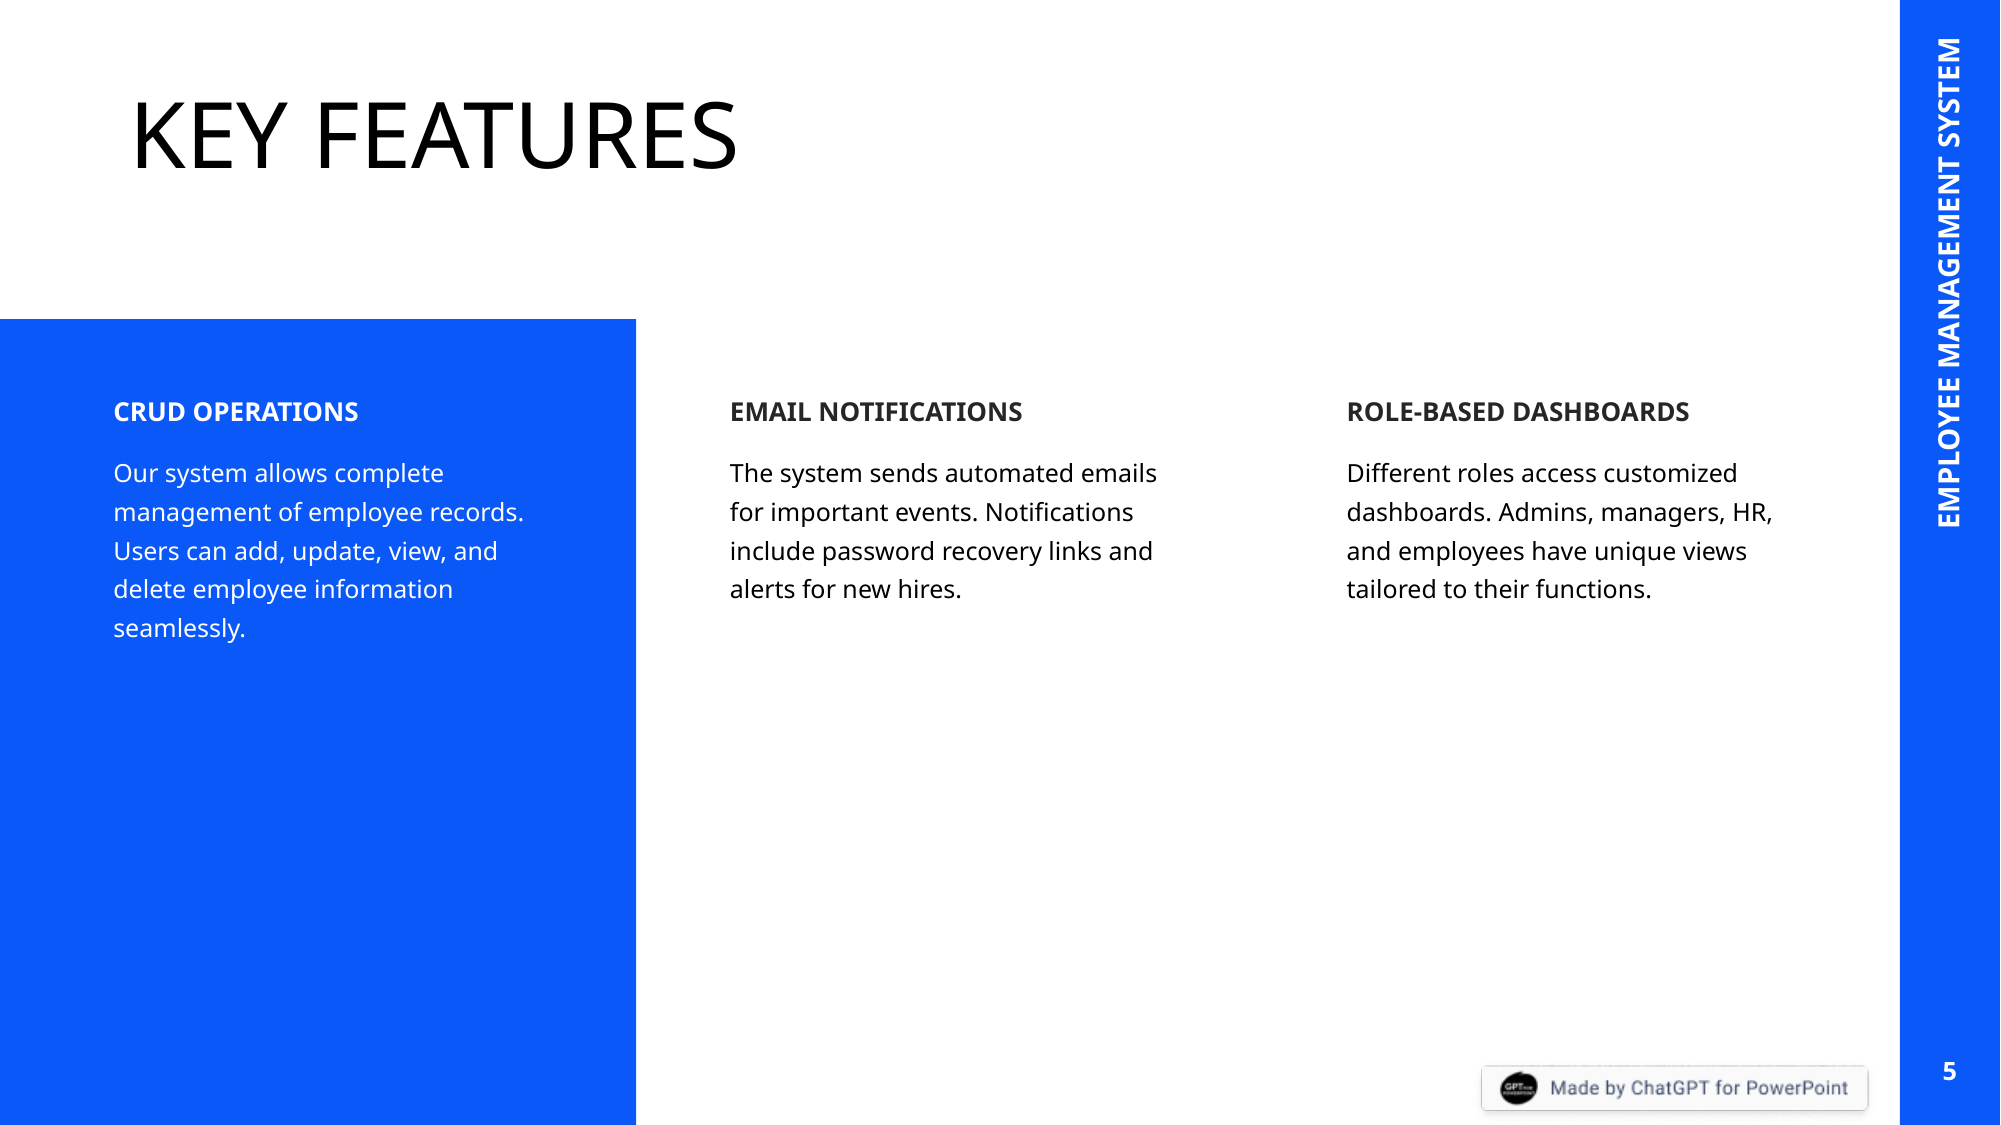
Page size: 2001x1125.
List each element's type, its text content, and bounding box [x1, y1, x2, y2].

title KEY FEATURES [114, 82, 1800, 300]
list The system sends automated emails for important events. Notifications include password recovery links and alerts for new hires. [715, 440, 1183, 1043]
list CRUD OPERATIONS [98, 373, 542, 434]
footer EMPLOYEE MANAGEMENT SYSTEM [1920, 22, 1980, 698]
list Our system allows complete management of employee records. Users can add, update, view, and delete employee information seamlessly. [98, 440, 542, 1043]
picture [1466, 1052, 1884, 1125]
slide_number 5 [1899, 1042, 2000, 1103]
list Different roles access customized dashboards. Admins, managers, HR, and employees have unique views tailored to their functions. [1331, 440, 1800, 1043]
list ROLE-BASED DASHBOARDS [1331, 373, 1800, 434]
list EMAIL NOTIFICATIONS [715, 373, 1183, 434]
